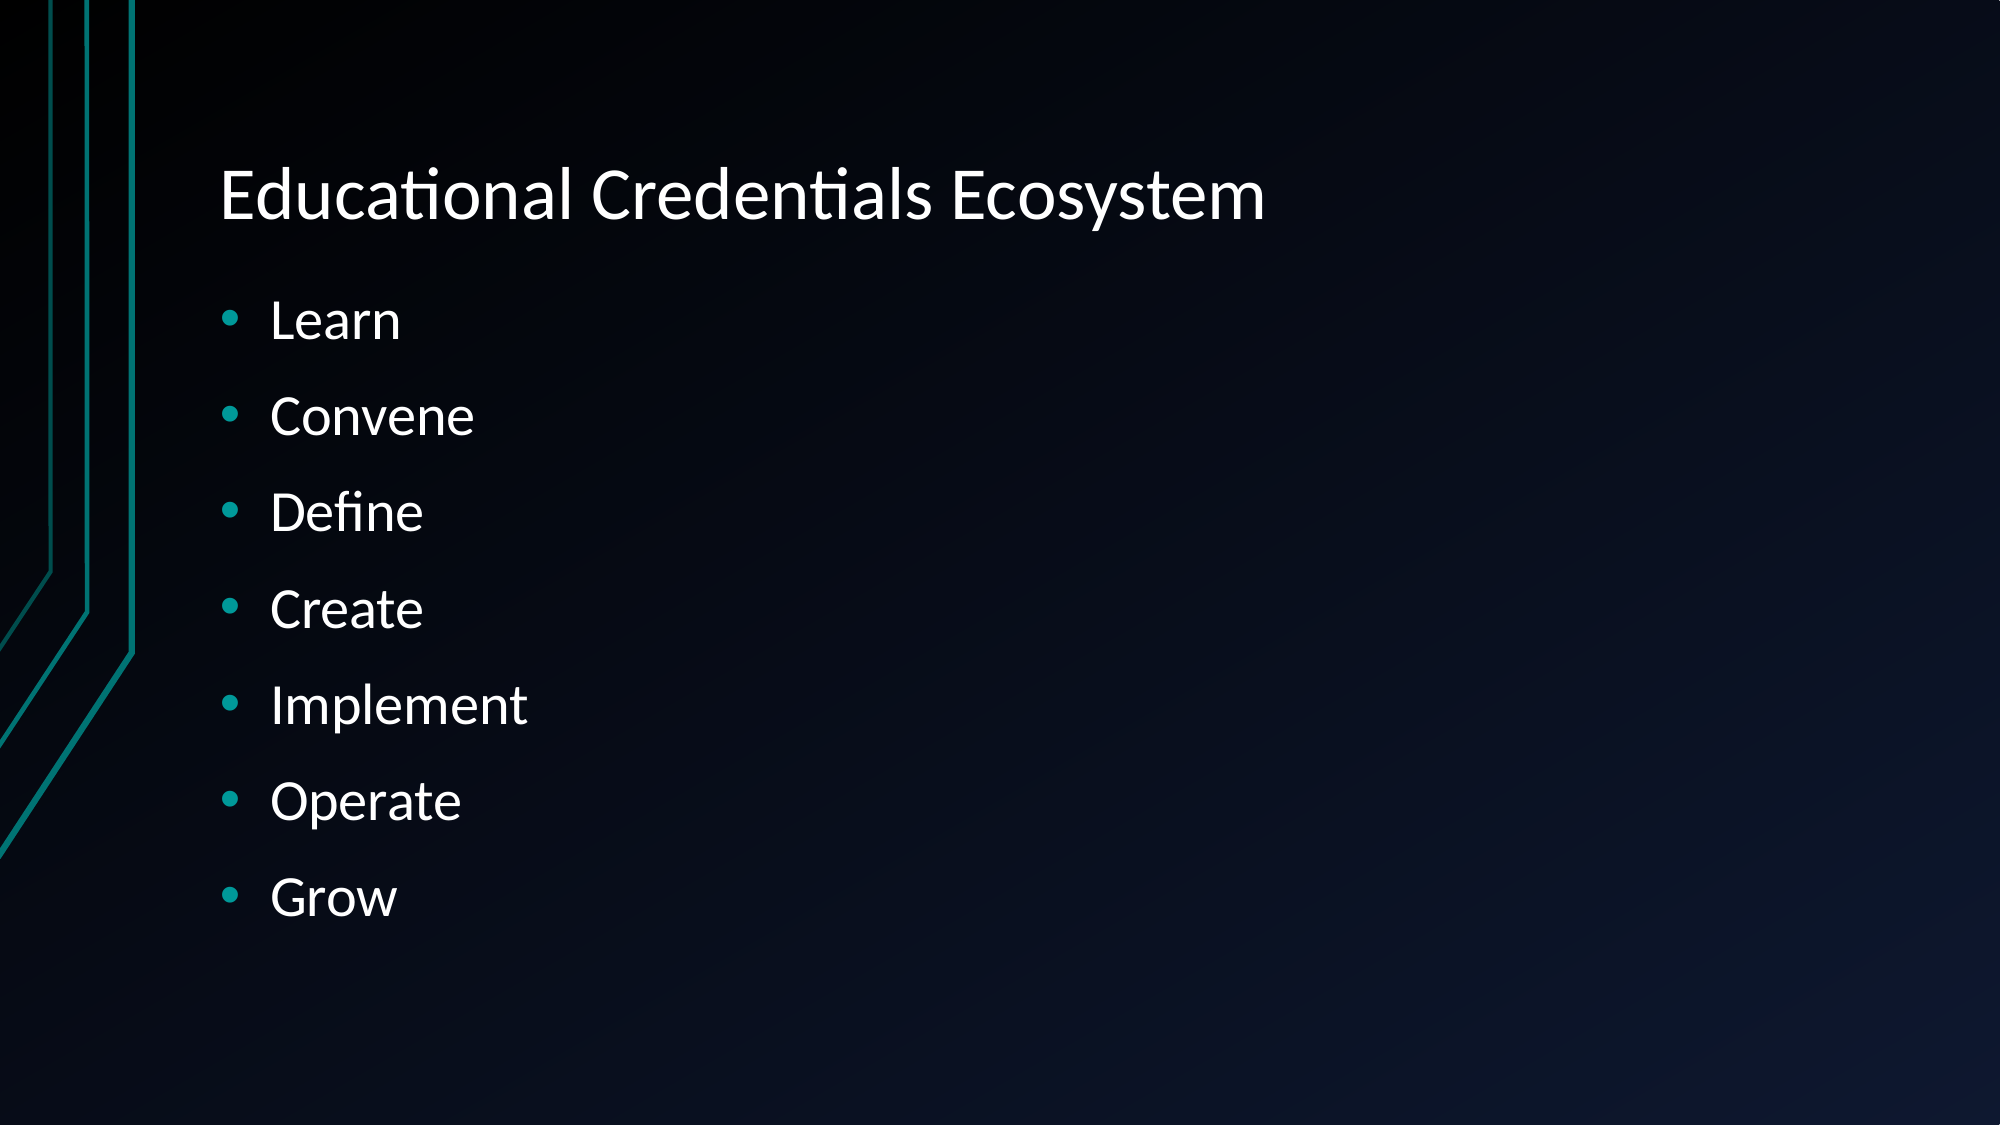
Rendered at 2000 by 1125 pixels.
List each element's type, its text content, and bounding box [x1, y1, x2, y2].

text_box Learn Convene Define Create Implement Operate Grow [199, 279, 1900, 1011]
text_box Educational Credentials Ecosystem [199, 45, 1900, 246]
